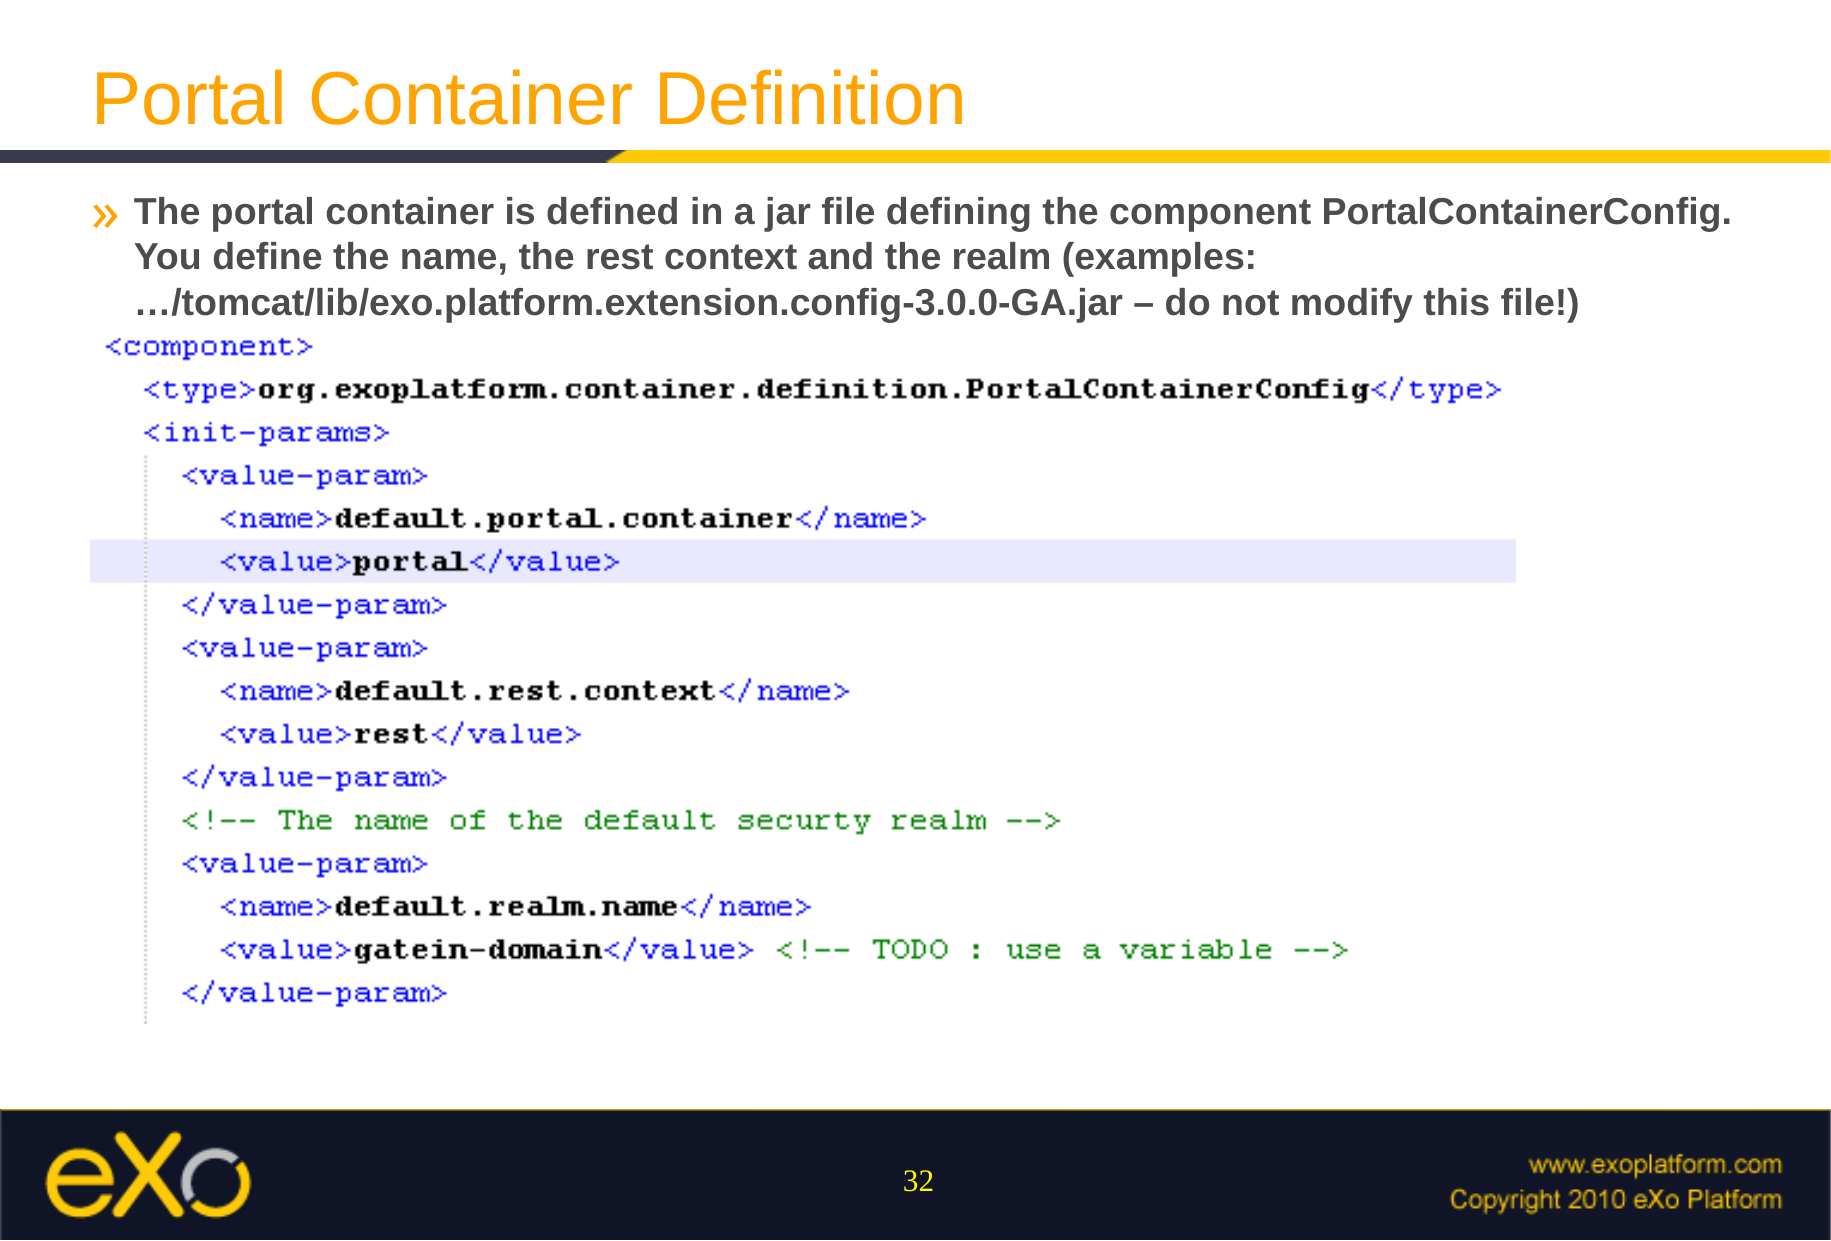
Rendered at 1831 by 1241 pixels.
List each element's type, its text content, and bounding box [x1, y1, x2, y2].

text_box Portal Container Definition [91, 49, 1739, 151]
picture [0, 1109, 1831, 1240]
text_box The portal container is defined in a jar file defining the component PortalContainerConfig. You define the name, the rest context and the realm (examples: …/tomcat/lib/exo.platform.extension.config-3.0.0-GA.jar – do not modify this file!) [91, 186, 1739, 1024]
picture [90, 326, 1516, 1025]
picture [0, 150, 1831, 163]
